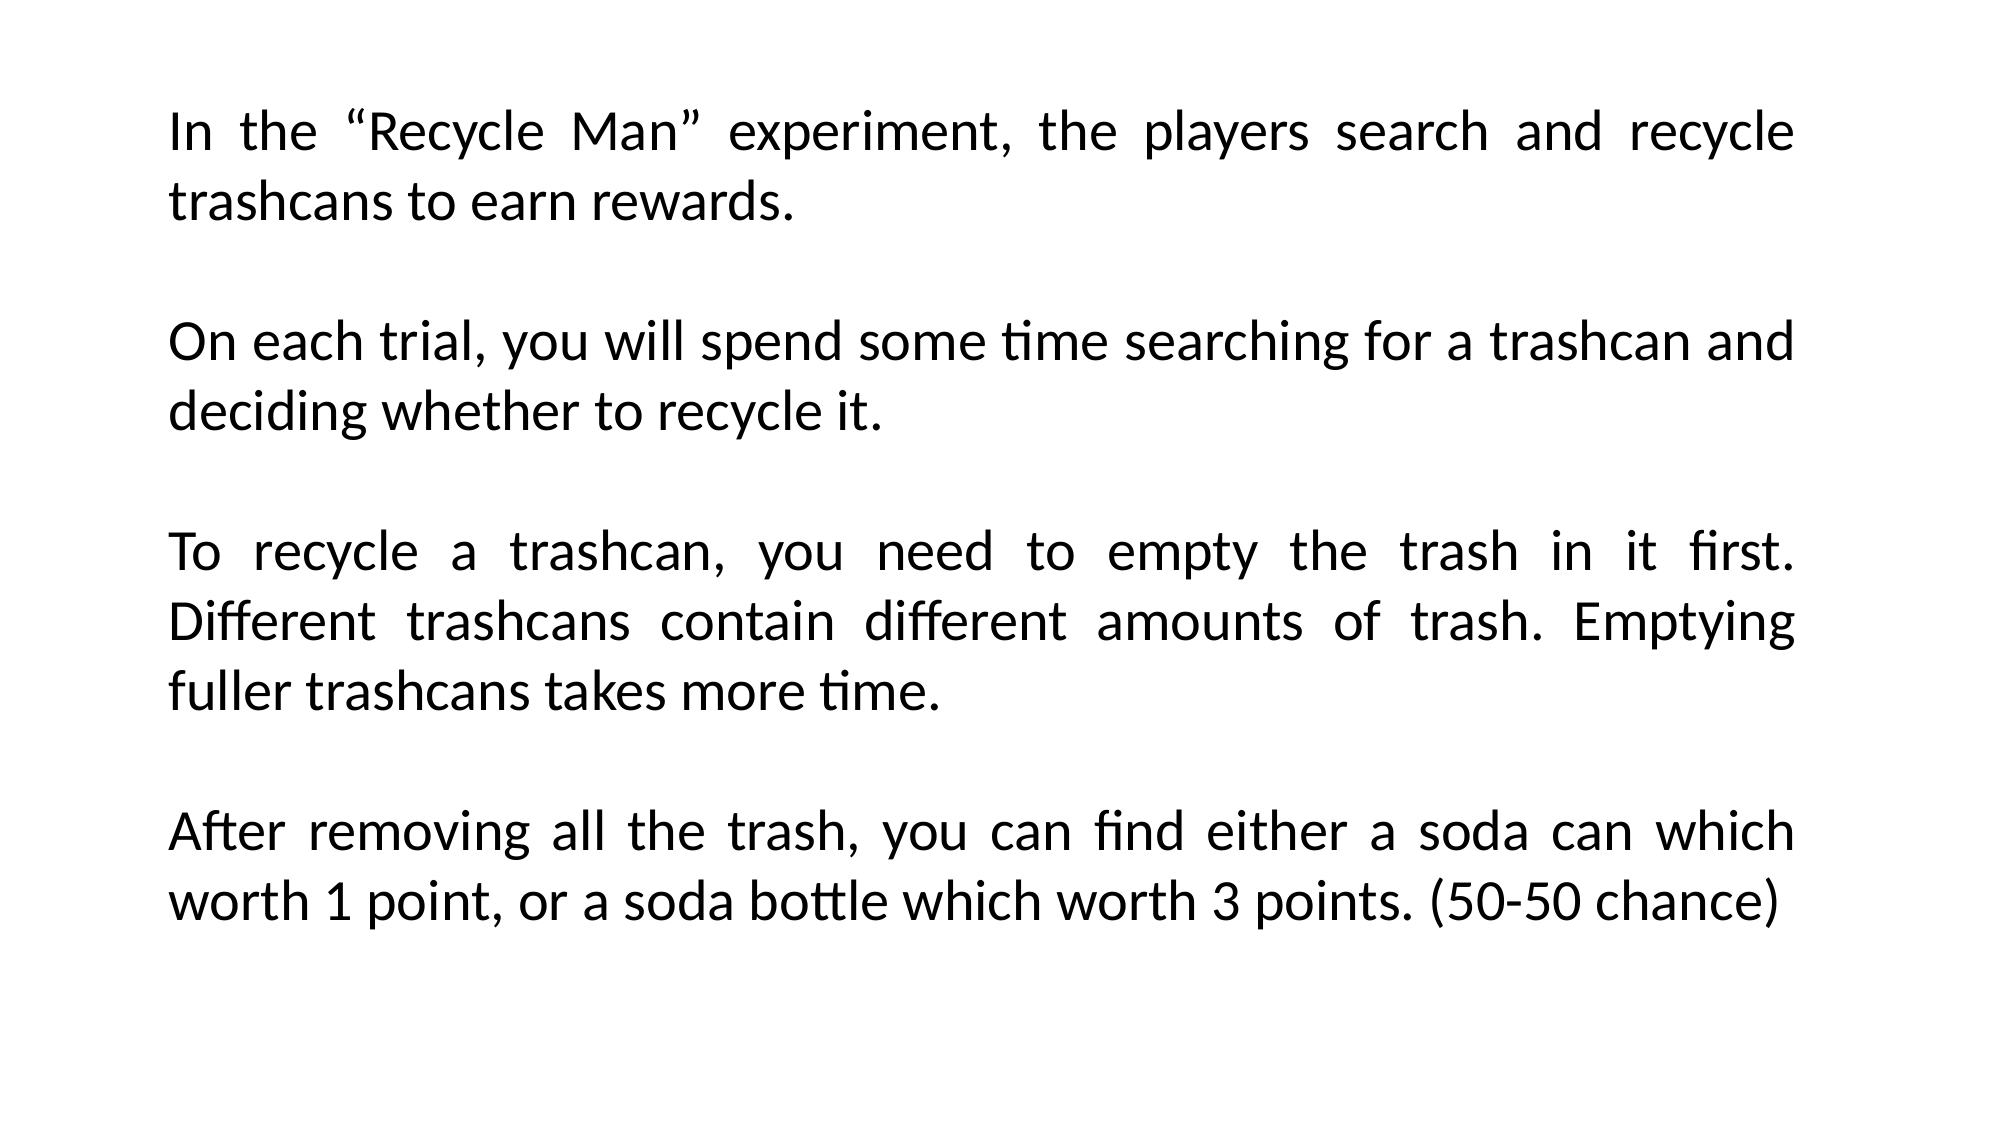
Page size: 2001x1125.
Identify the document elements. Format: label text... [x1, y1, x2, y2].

text_box In the “Recycle Man” experiment, the players search and recycle trashcans to earn rewards. On each trial, you will spend some time searching for a trashcan and deciding whether to recycle it. To recycle a trashcan, you need to empty the trash in it first. Different trashcans contain different amounts of trash. Emptying fuller trashcans takes more time. After removing all the trash, you can find either a soda can which worth 1 point, or a soda bottle which worth 3 points. (50-50 chance) [153, 14, 1812, 1010]
